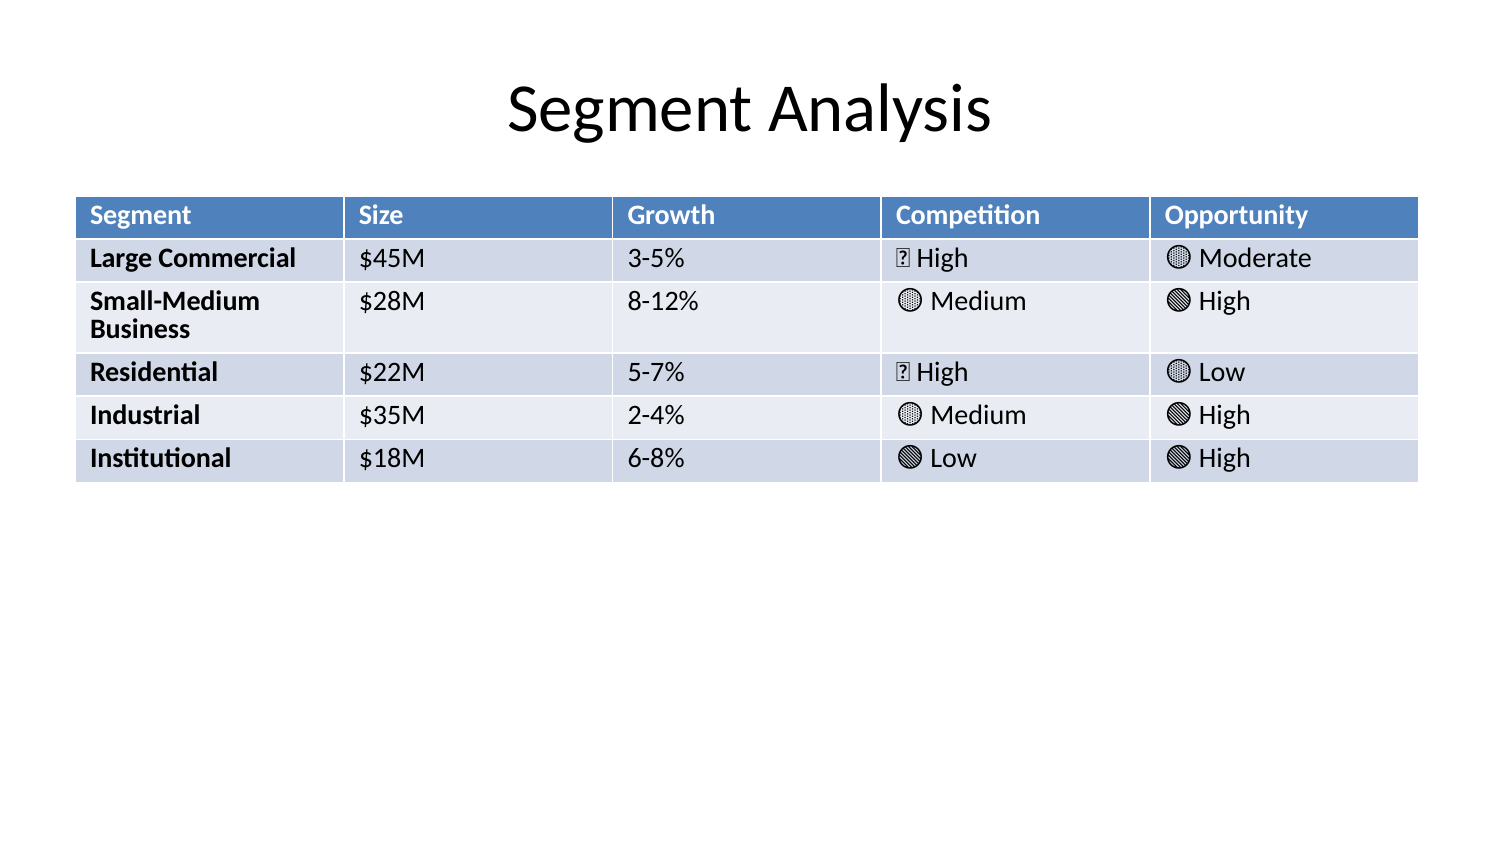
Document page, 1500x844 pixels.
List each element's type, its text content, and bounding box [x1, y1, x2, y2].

table_header Growth [613, 197, 880, 238]
table_cell Large Commercial [76, 240, 343, 281]
table_cell $18M [345, 440, 612, 482]
table_cell 🟢 High [1151, 283, 1418, 352]
table_cell 8-12% [613, 283, 880, 352]
table_cell $45M [345, 240, 612, 281]
table_cell 🔴 High [882, 240, 1149, 281]
table_cell $22M [345, 354, 612, 395]
table_cell 🟢 High [1151, 440, 1418, 482]
table_header Segment [76, 197, 343, 238]
table_cell 🟡 Moderate [1151, 240, 1418, 281]
table_cell Small-Medium Business [76, 283, 343, 352]
table_cell 5-7% [613, 354, 880, 395]
table_cell Industrial [76, 397, 343, 439]
table_cell $28M [345, 283, 612, 352]
table_header Competition [882, 197, 1149, 238]
table_cell 🟢 Low [882, 440, 1149, 482]
title Segment Analysis [75, 33, 1425, 175]
table_header Opportunity [1151, 197, 1418, 238]
table_header Size [345, 197, 612, 238]
table_cell Residential [76, 354, 343, 395]
table_cell 3-5% [613, 240, 880, 281]
table_cell 🟢 High [1151, 397, 1418, 439]
table_cell 2-4% [613, 397, 880, 439]
table_cell 🟡 Low [1151, 354, 1418, 395]
table_cell Institutional [76, 440, 343, 482]
table_cell $35M [345, 397, 612, 439]
table_cell 🔴 High [882, 354, 1149, 395]
table_cell 🟡 Medium [882, 397, 1149, 439]
table_cell 🟡 Medium [882, 283, 1149, 352]
table_cell 6-8% [613, 440, 880, 482]
